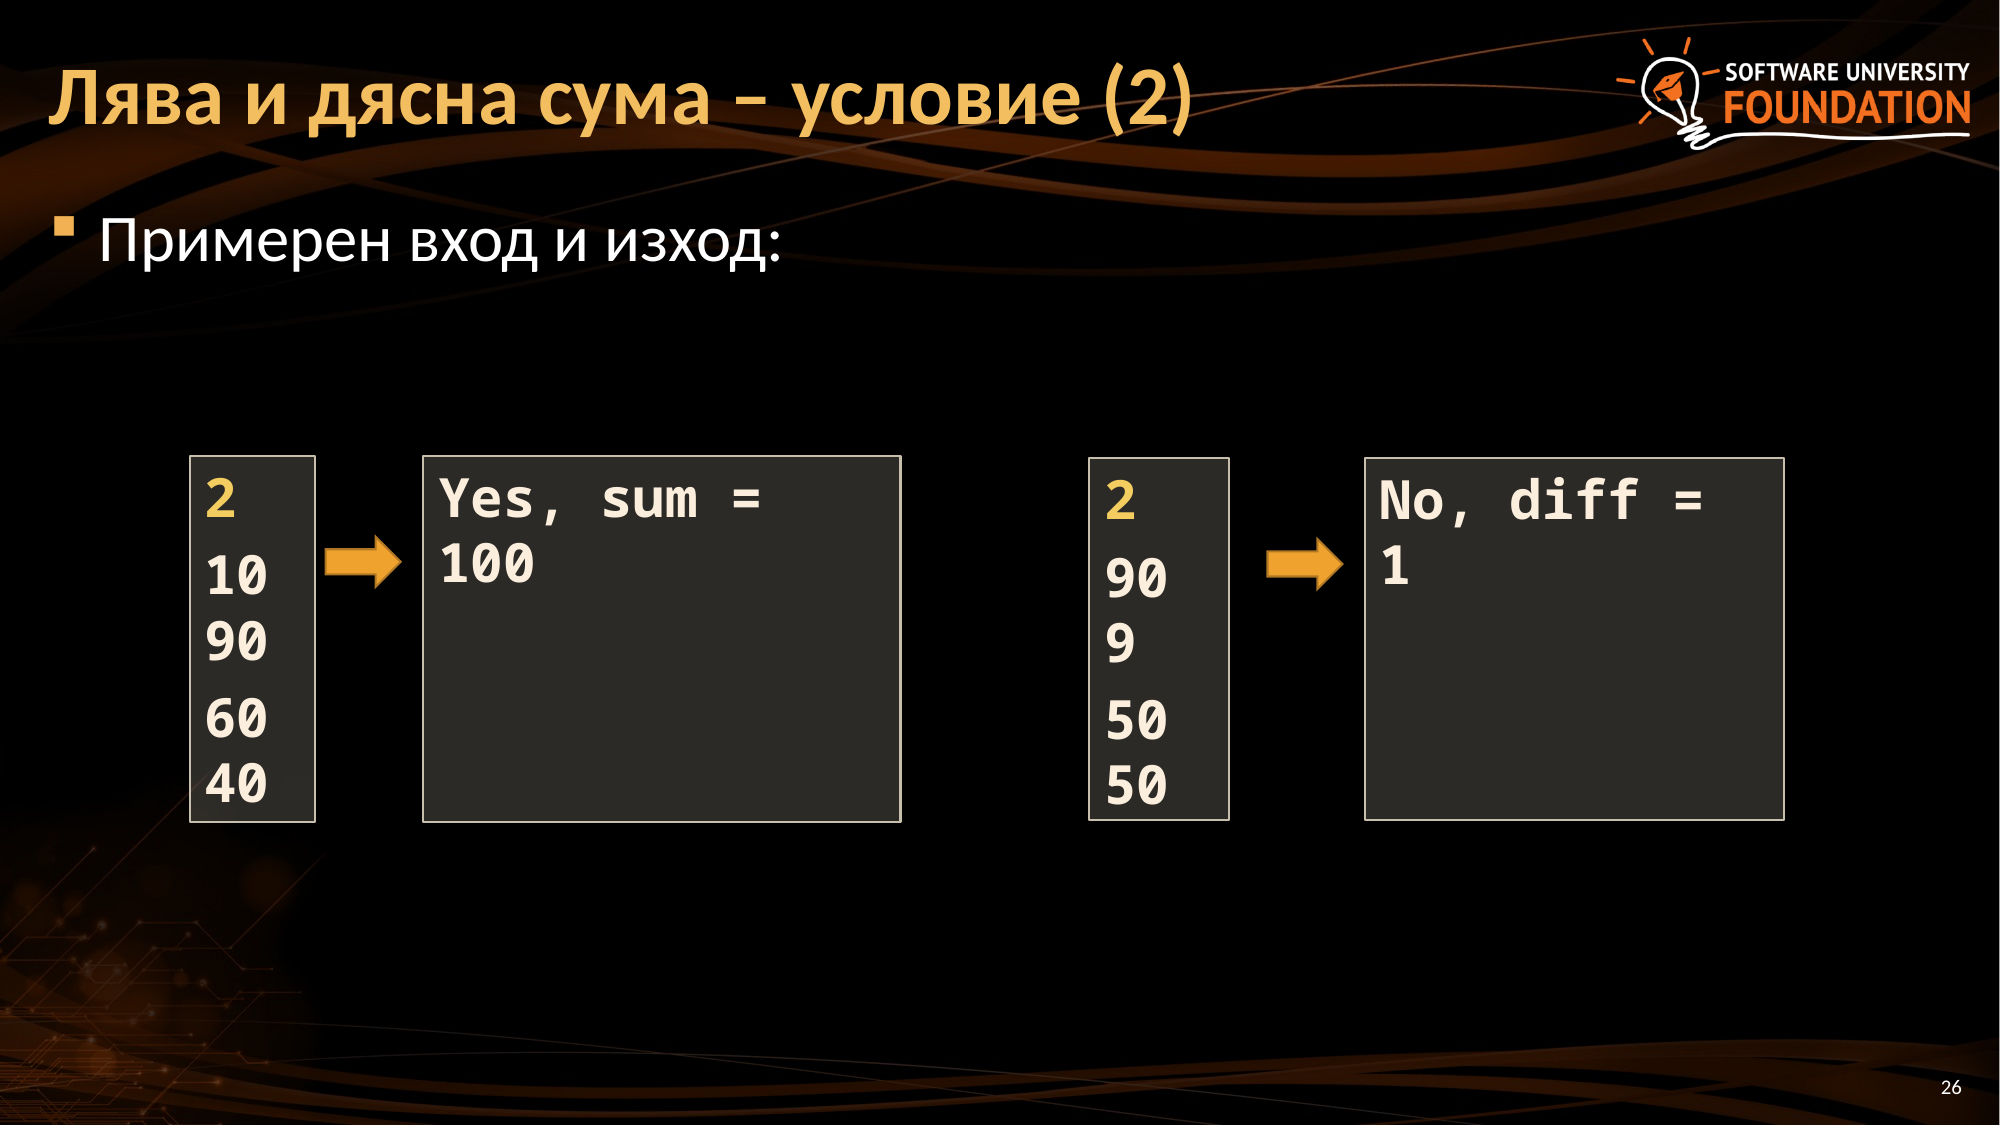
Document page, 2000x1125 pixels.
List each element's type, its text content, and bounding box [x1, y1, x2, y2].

title Лява и дясна сума – условие (2) [30, 6, 1602, 189]
text_box 2 10 90 60 40 [189, 455, 315, 822]
text_box 2 90 9 50 50 [1089, 458, 1229, 820]
list Примерен вход и изход: [31, 188, 1968, 1103]
text_box Yes, sum = 100 [423, 455, 901, 822]
picture [0, 0, 2000, 1125]
text_box [1266, 536, 1344, 592]
text_box [324, 534, 403, 590]
text_box No, diff = 1 [1364, 458, 1784, 820]
